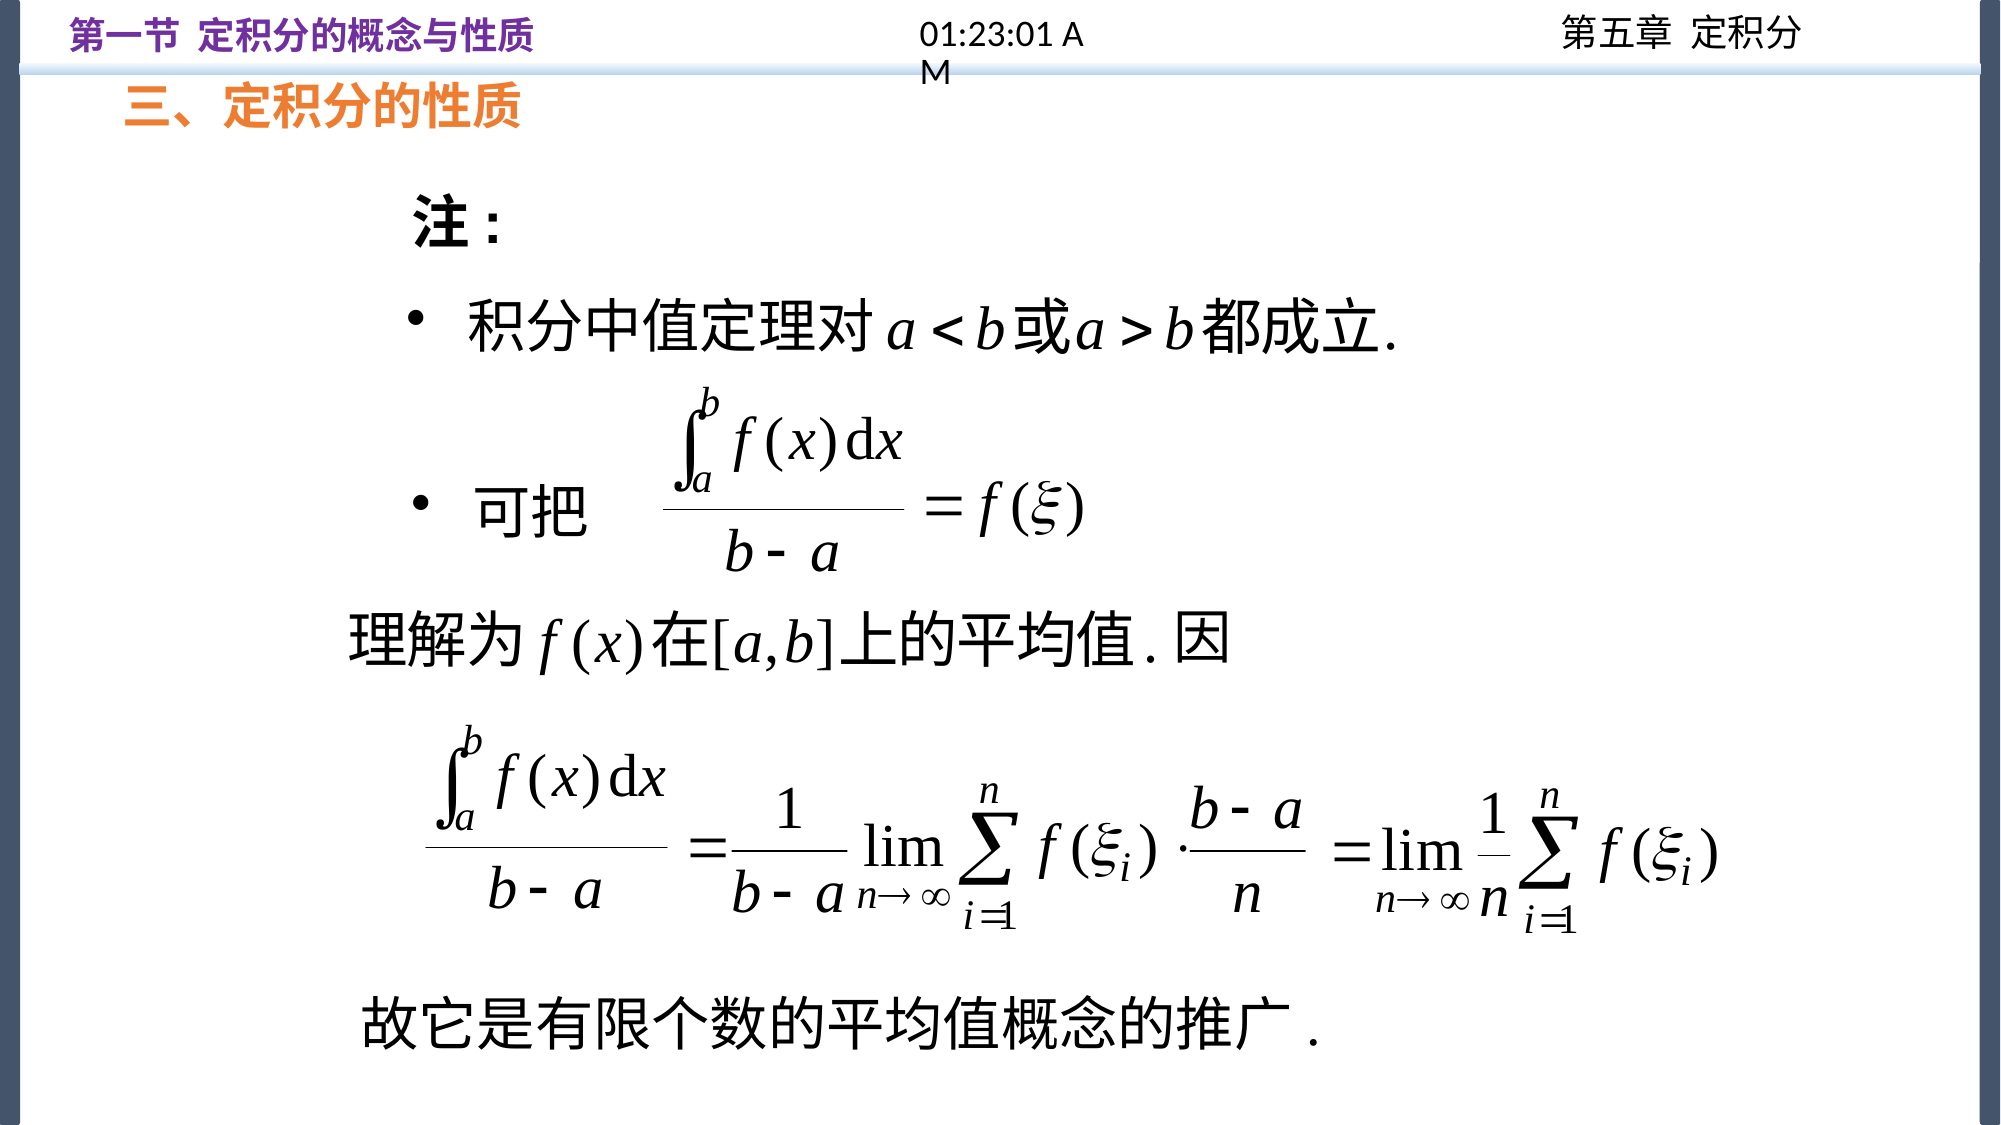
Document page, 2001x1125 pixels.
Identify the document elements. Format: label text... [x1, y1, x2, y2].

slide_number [904, 2, 1123, 62]
text_box 注: [396, 163, 596, 277]
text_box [421, 717, 672, 914]
text_box 第一节 定积分的概念与性质 [53, 4, 593, 65]
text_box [345, 604, 1157, 680]
text_box 可把 [396, 467, 622, 553]
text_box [659, 379, 1087, 576]
text_box 三、定积分的性质 [108, 66, 574, 142]
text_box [1324, 771, 1721, 939]
text_box 故它是有限个数的平均值概念的推广. [345, 979, 1359, 1065]
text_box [883, 294, 1396, 368]
text_box 因 [1158, 592, 1247, 678]
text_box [681, 767, 1309, 934]
text_box 积分中值定理对 [391, 282, 890, 367]
